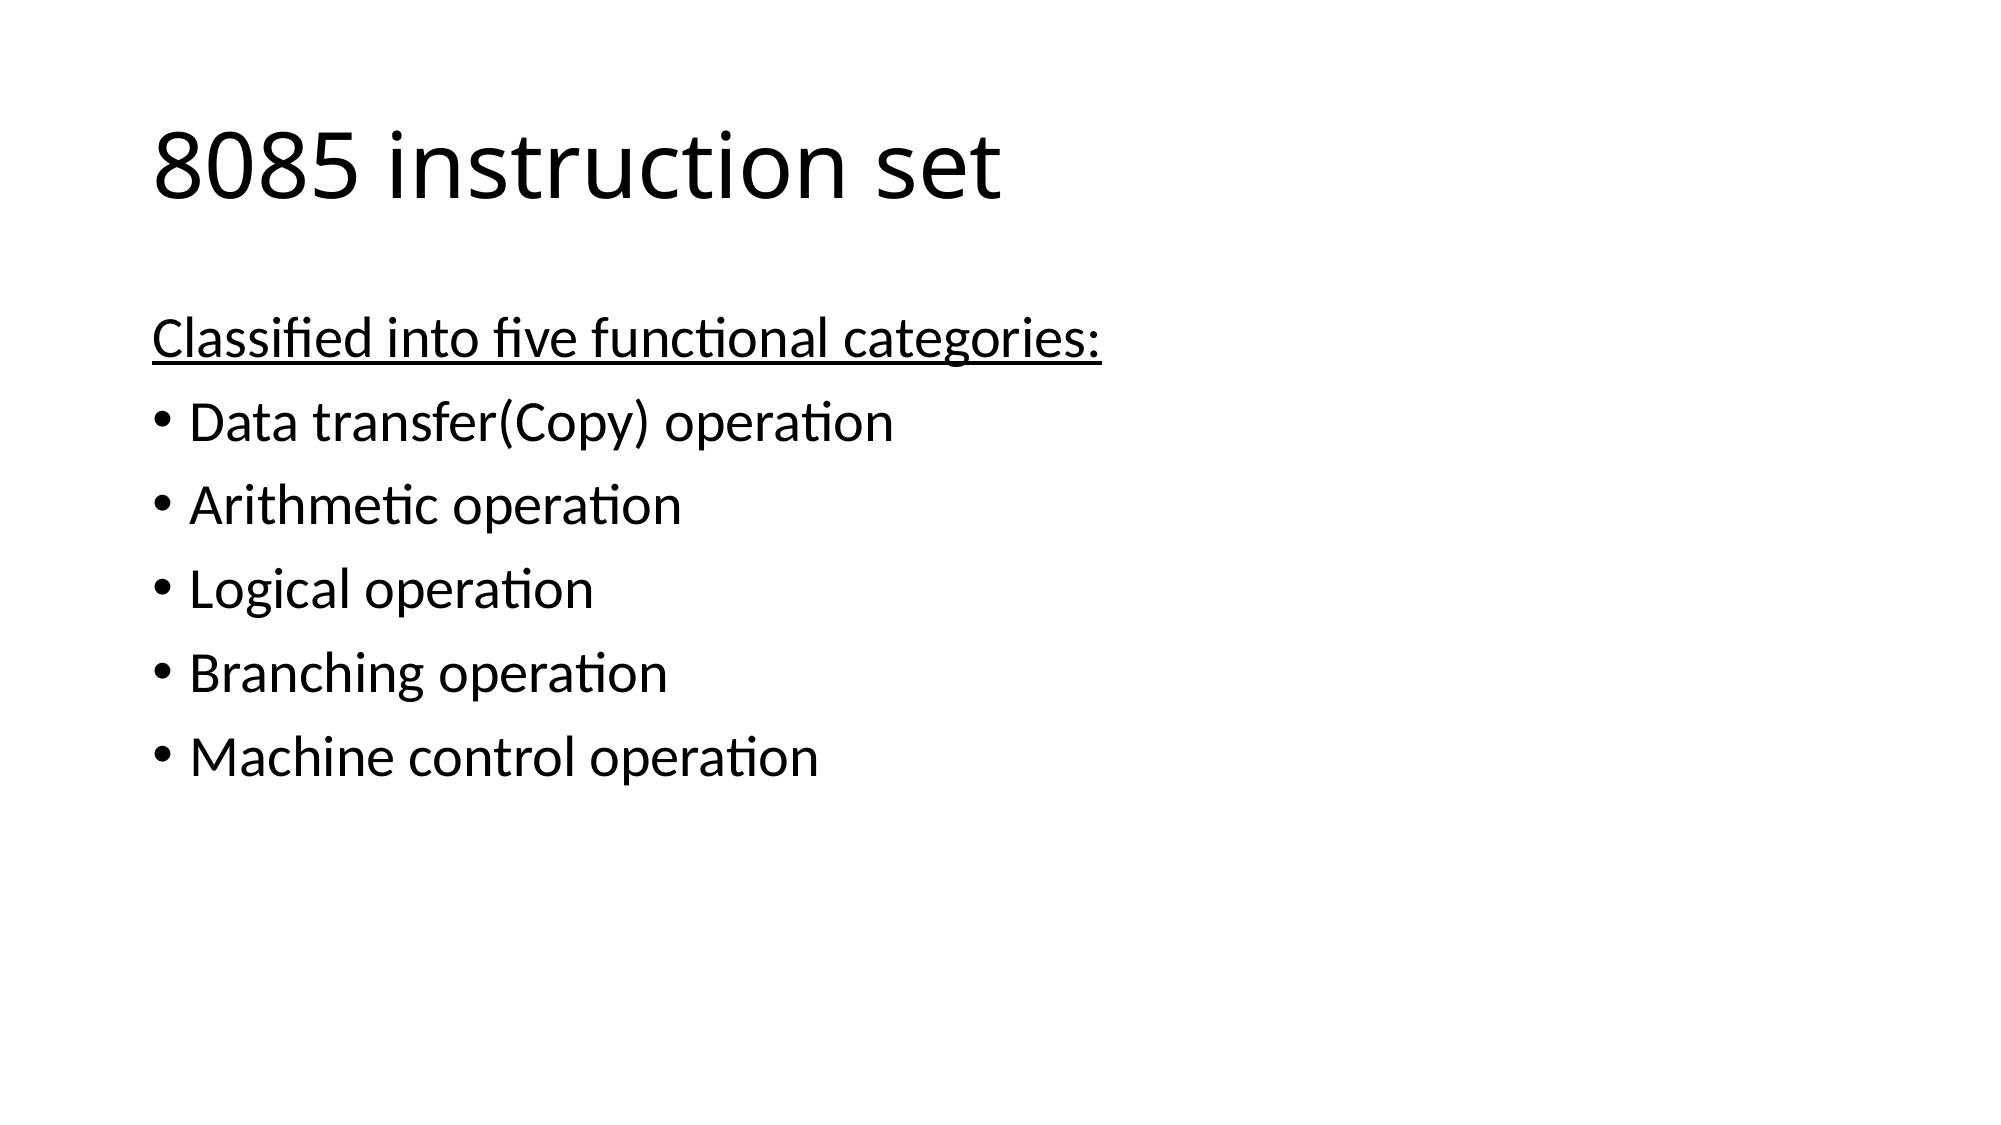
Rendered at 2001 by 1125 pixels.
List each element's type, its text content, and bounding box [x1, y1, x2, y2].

list Classified into five functional categories: Data transfer(Copy) operation Arithmetic operation Logical operation Branching operation Machine control operation [137, 299, 1863, 1014]
title 8085 instruction set [137, 59, 1863, 278]
